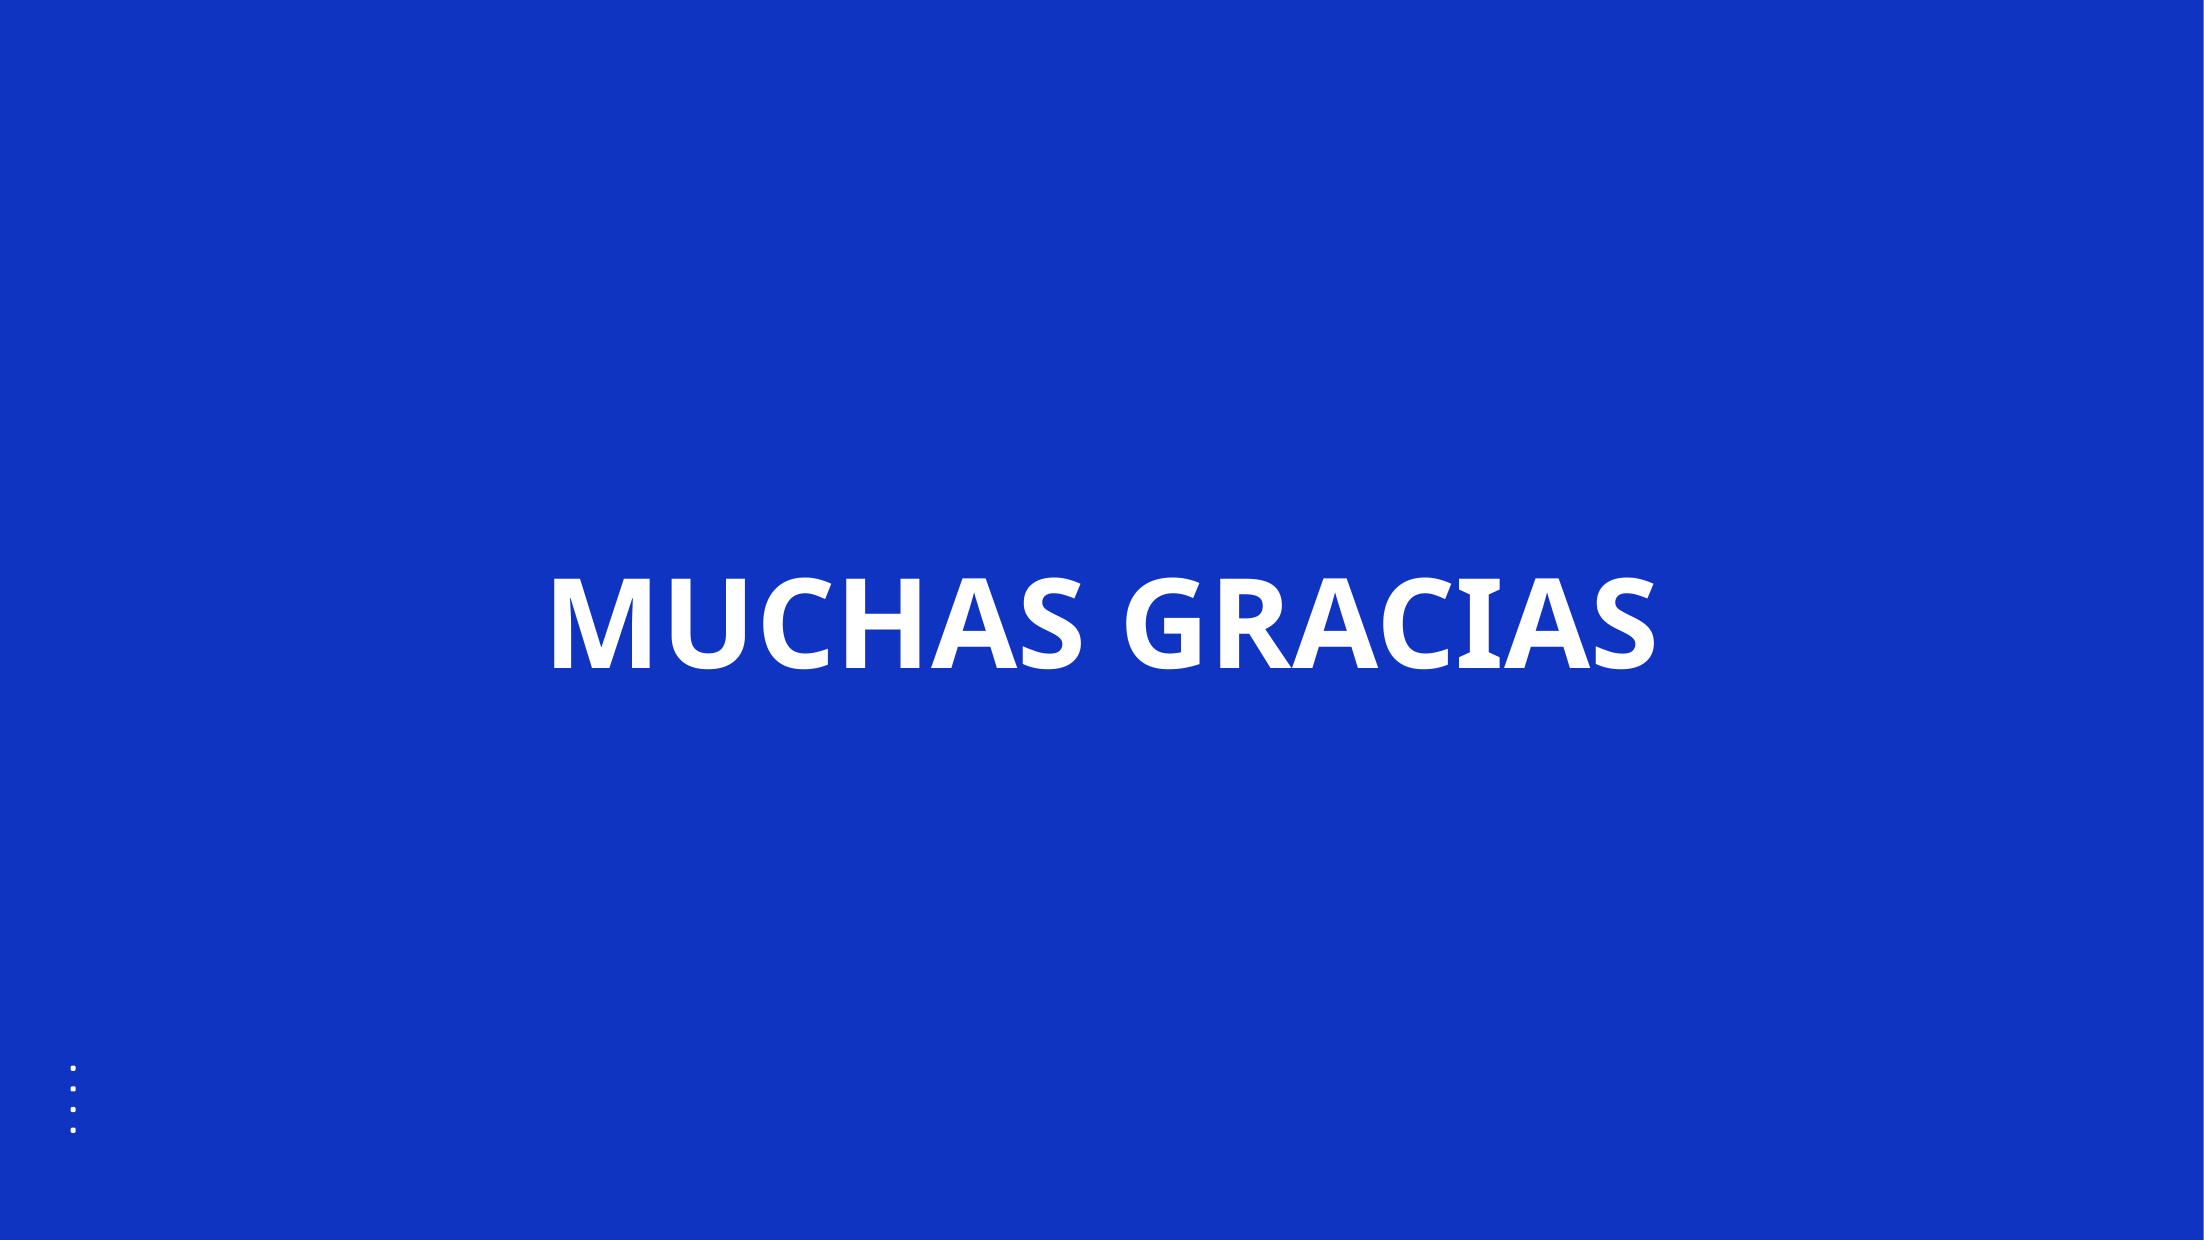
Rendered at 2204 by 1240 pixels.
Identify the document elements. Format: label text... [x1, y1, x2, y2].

text_box [70, 1106, 76, 1113]
text_box MUCHAS GRACIAS [0, 536, 2204, 702]
